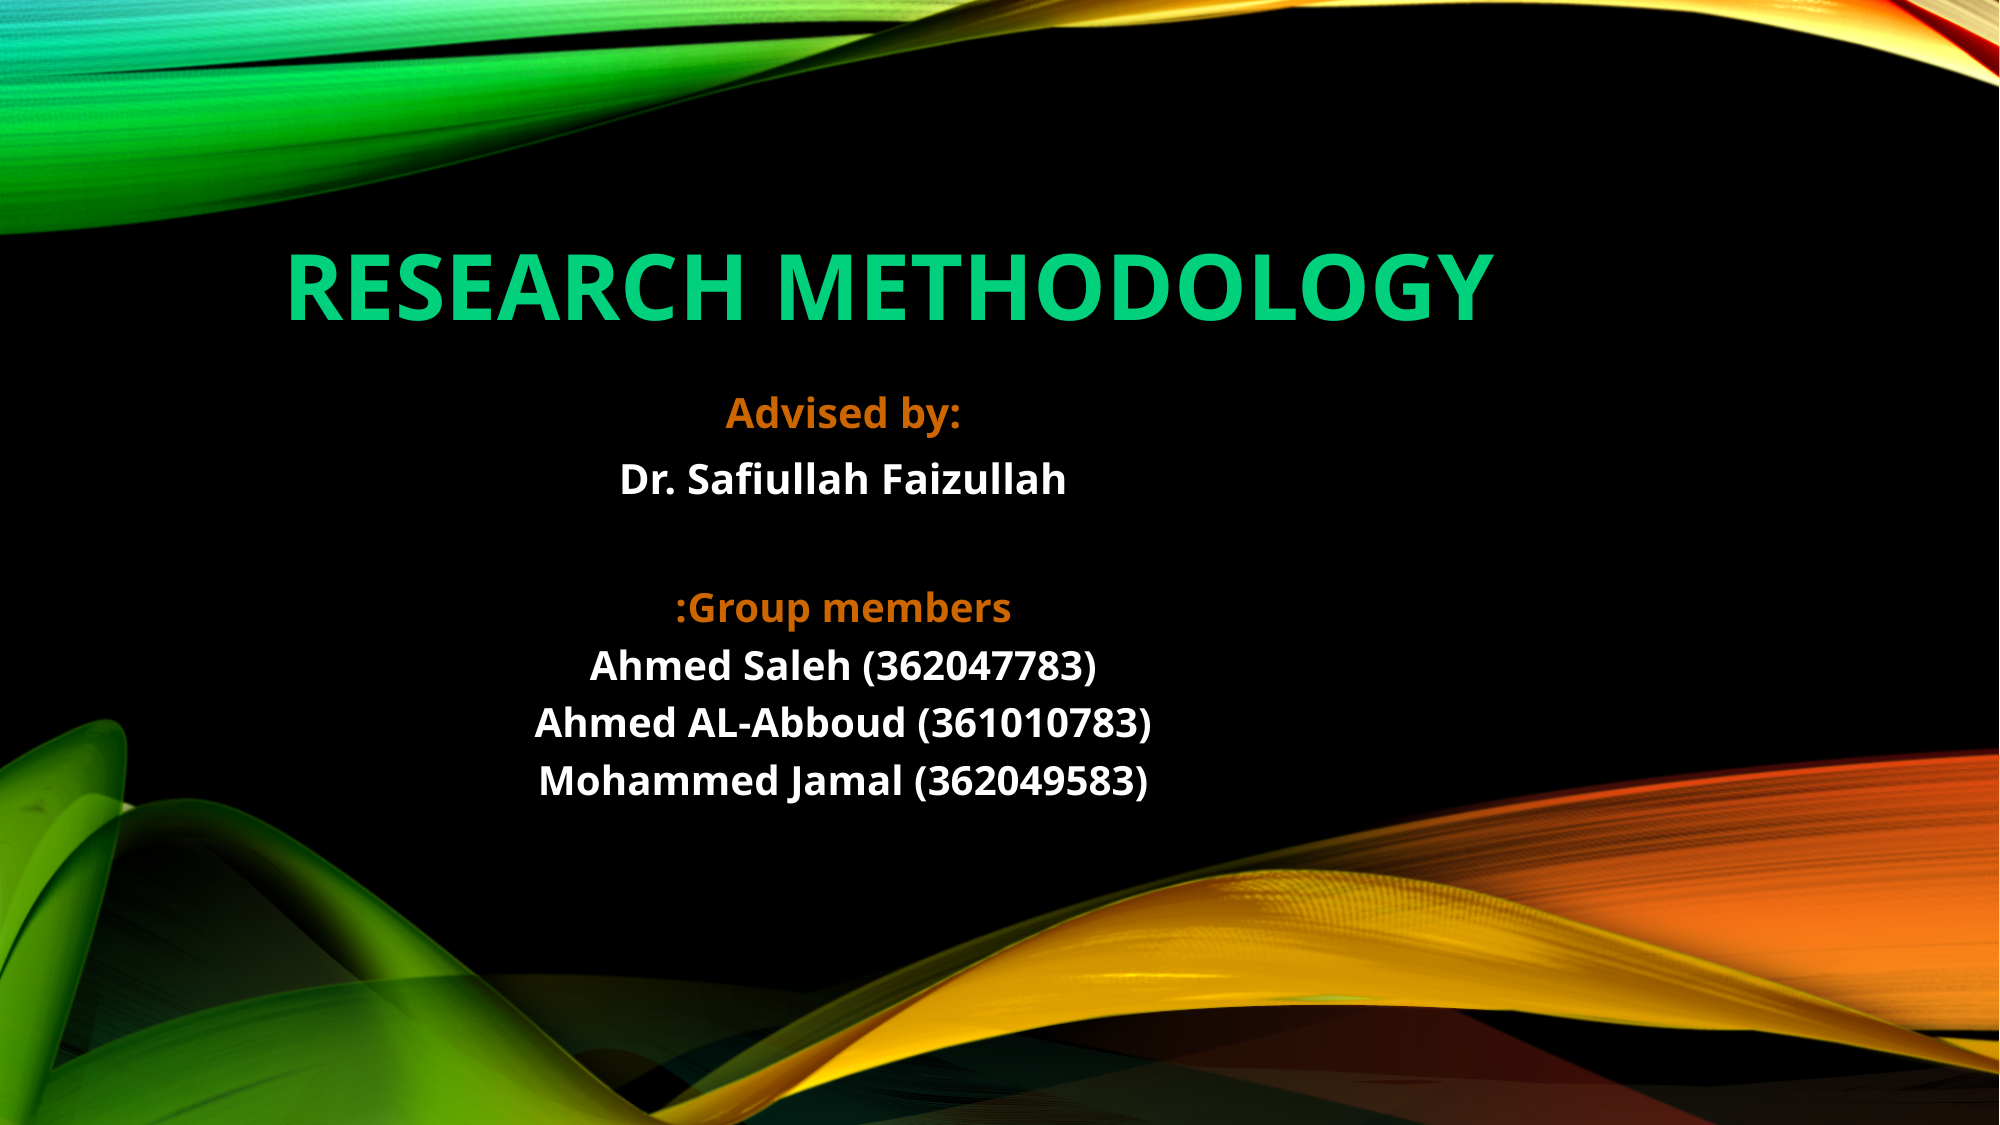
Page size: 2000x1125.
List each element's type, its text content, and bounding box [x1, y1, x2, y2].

text_box Group members: Ahmed Saleh (362047783) Ahmed AL-Abboud (361010783) Mohammed Jamal (362049583) [268, 562, 1419, 817]
subtitle Advised by: Dr. Safiullah Faizullah [268, 385, 1419, 562]
picture [0, 0, 2000, 237]
picture [0, 717, 2000, 1125]
title Research Methodology [268, 195, 1731, 346]
